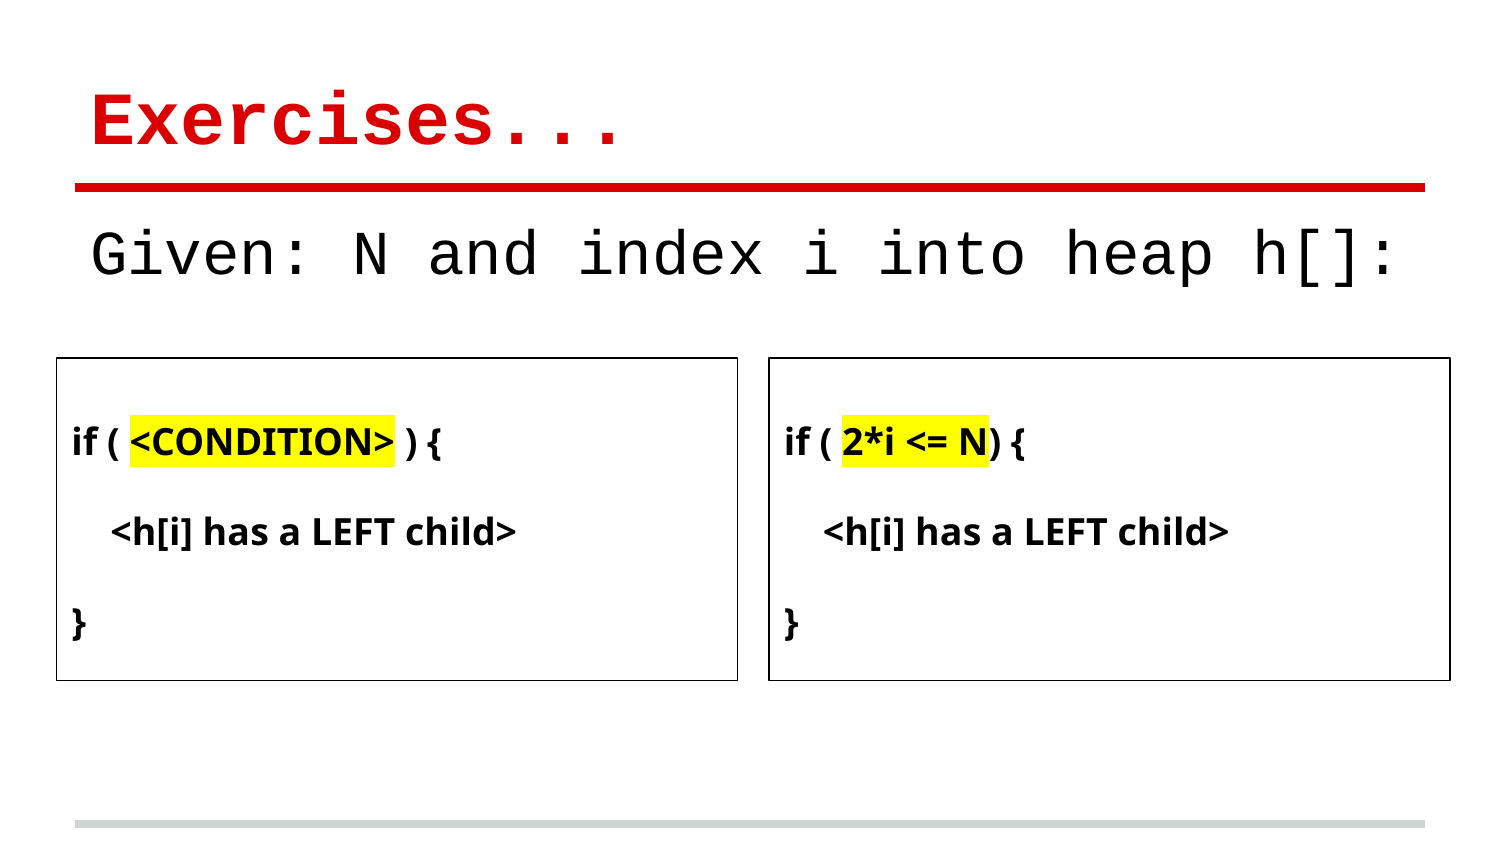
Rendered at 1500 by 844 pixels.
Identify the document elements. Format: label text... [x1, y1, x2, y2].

text_box if ( <CONDITION> ) { <h[i] has a LEFT child> } [56, 357, 738, 681]
text_box if ( 2*i <= N) { <h[i] has a LEFT child> } [768, 357, 1450, 681]
list Given: N and index i into heap h[]: [75, 196, 1425, 338]
title Exercises... [75, 33, 1425, 175]
